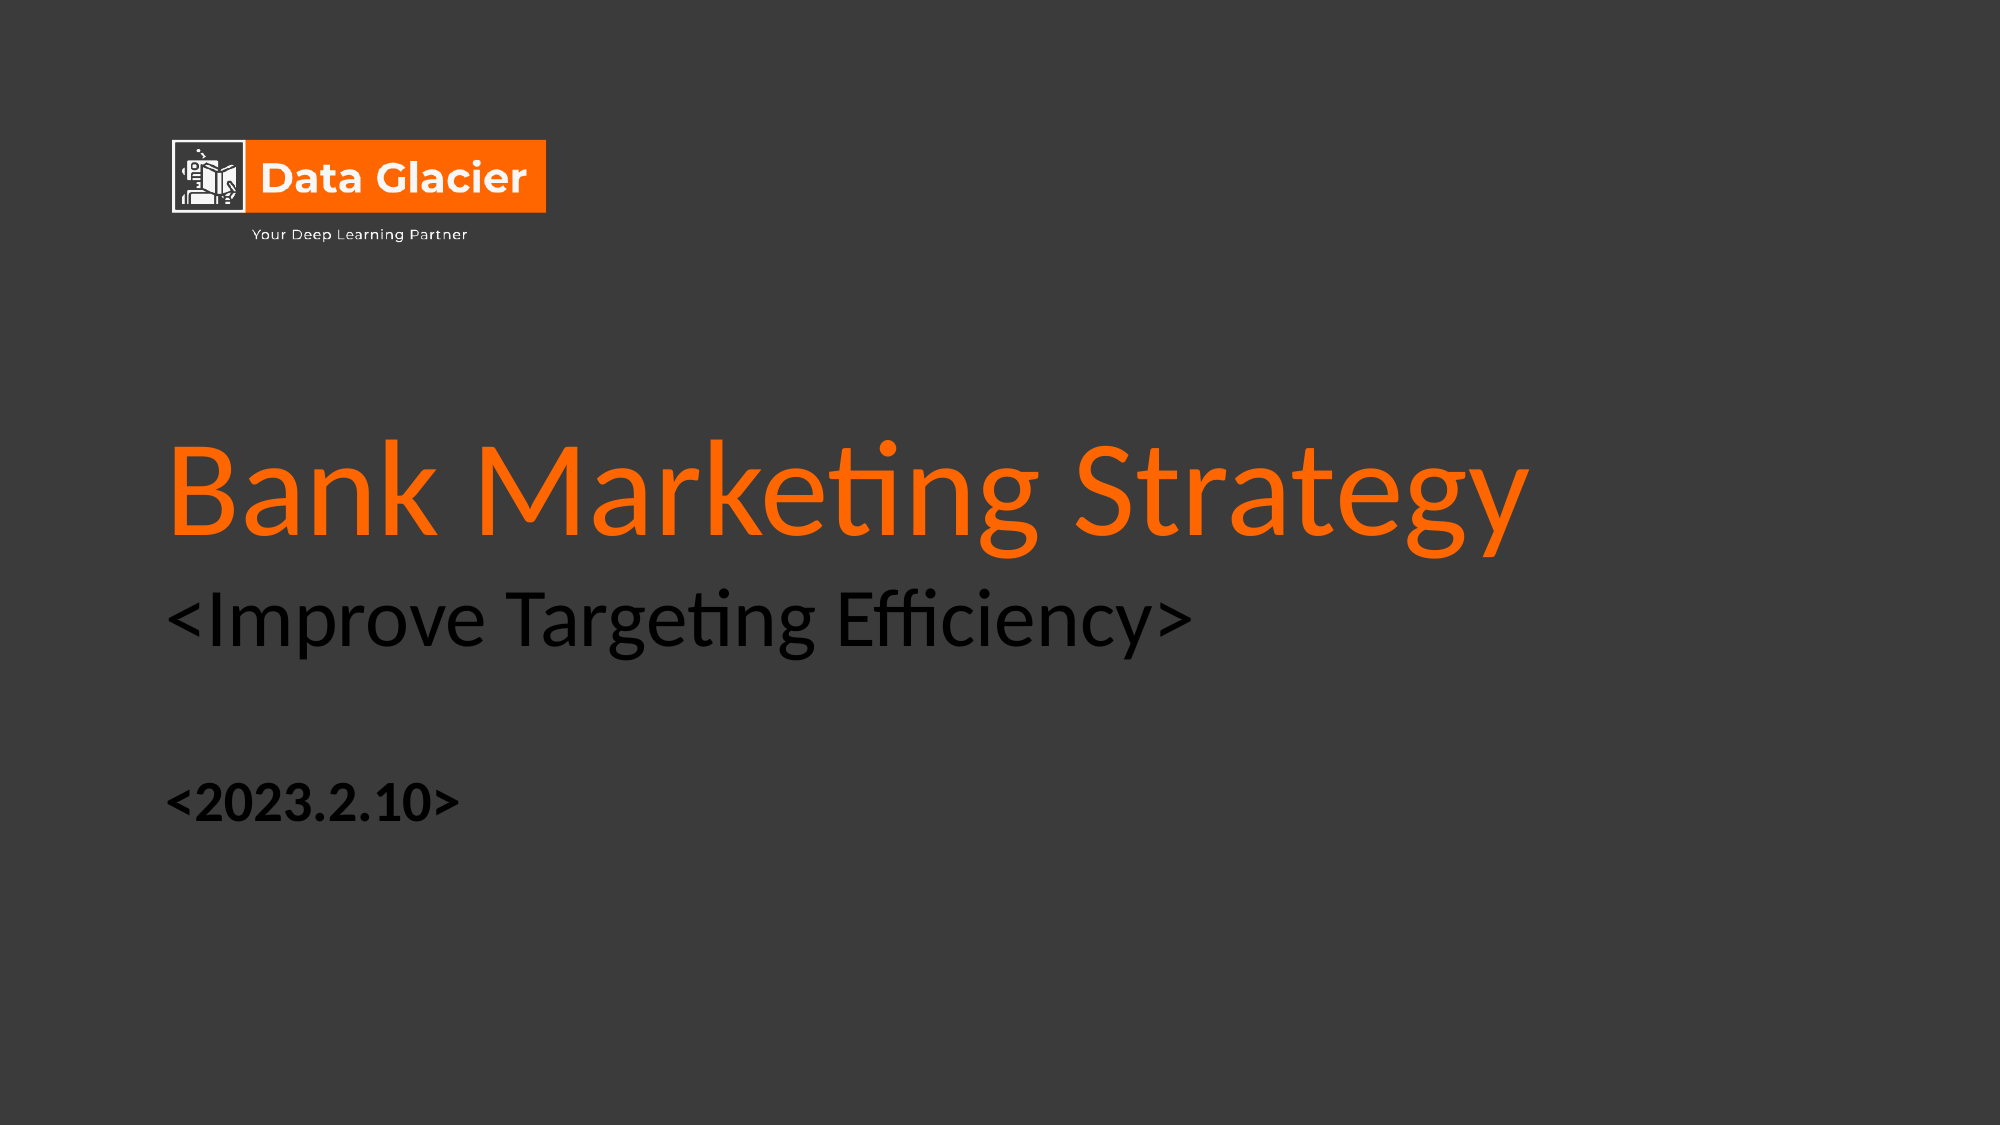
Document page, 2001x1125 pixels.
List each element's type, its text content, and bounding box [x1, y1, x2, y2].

picture [168, 0, 550, 382]
text_box Bank Marketing Strategy <Improve Targeting Efficiency> <2023.2.10> [150, 390, 1547, 841]
